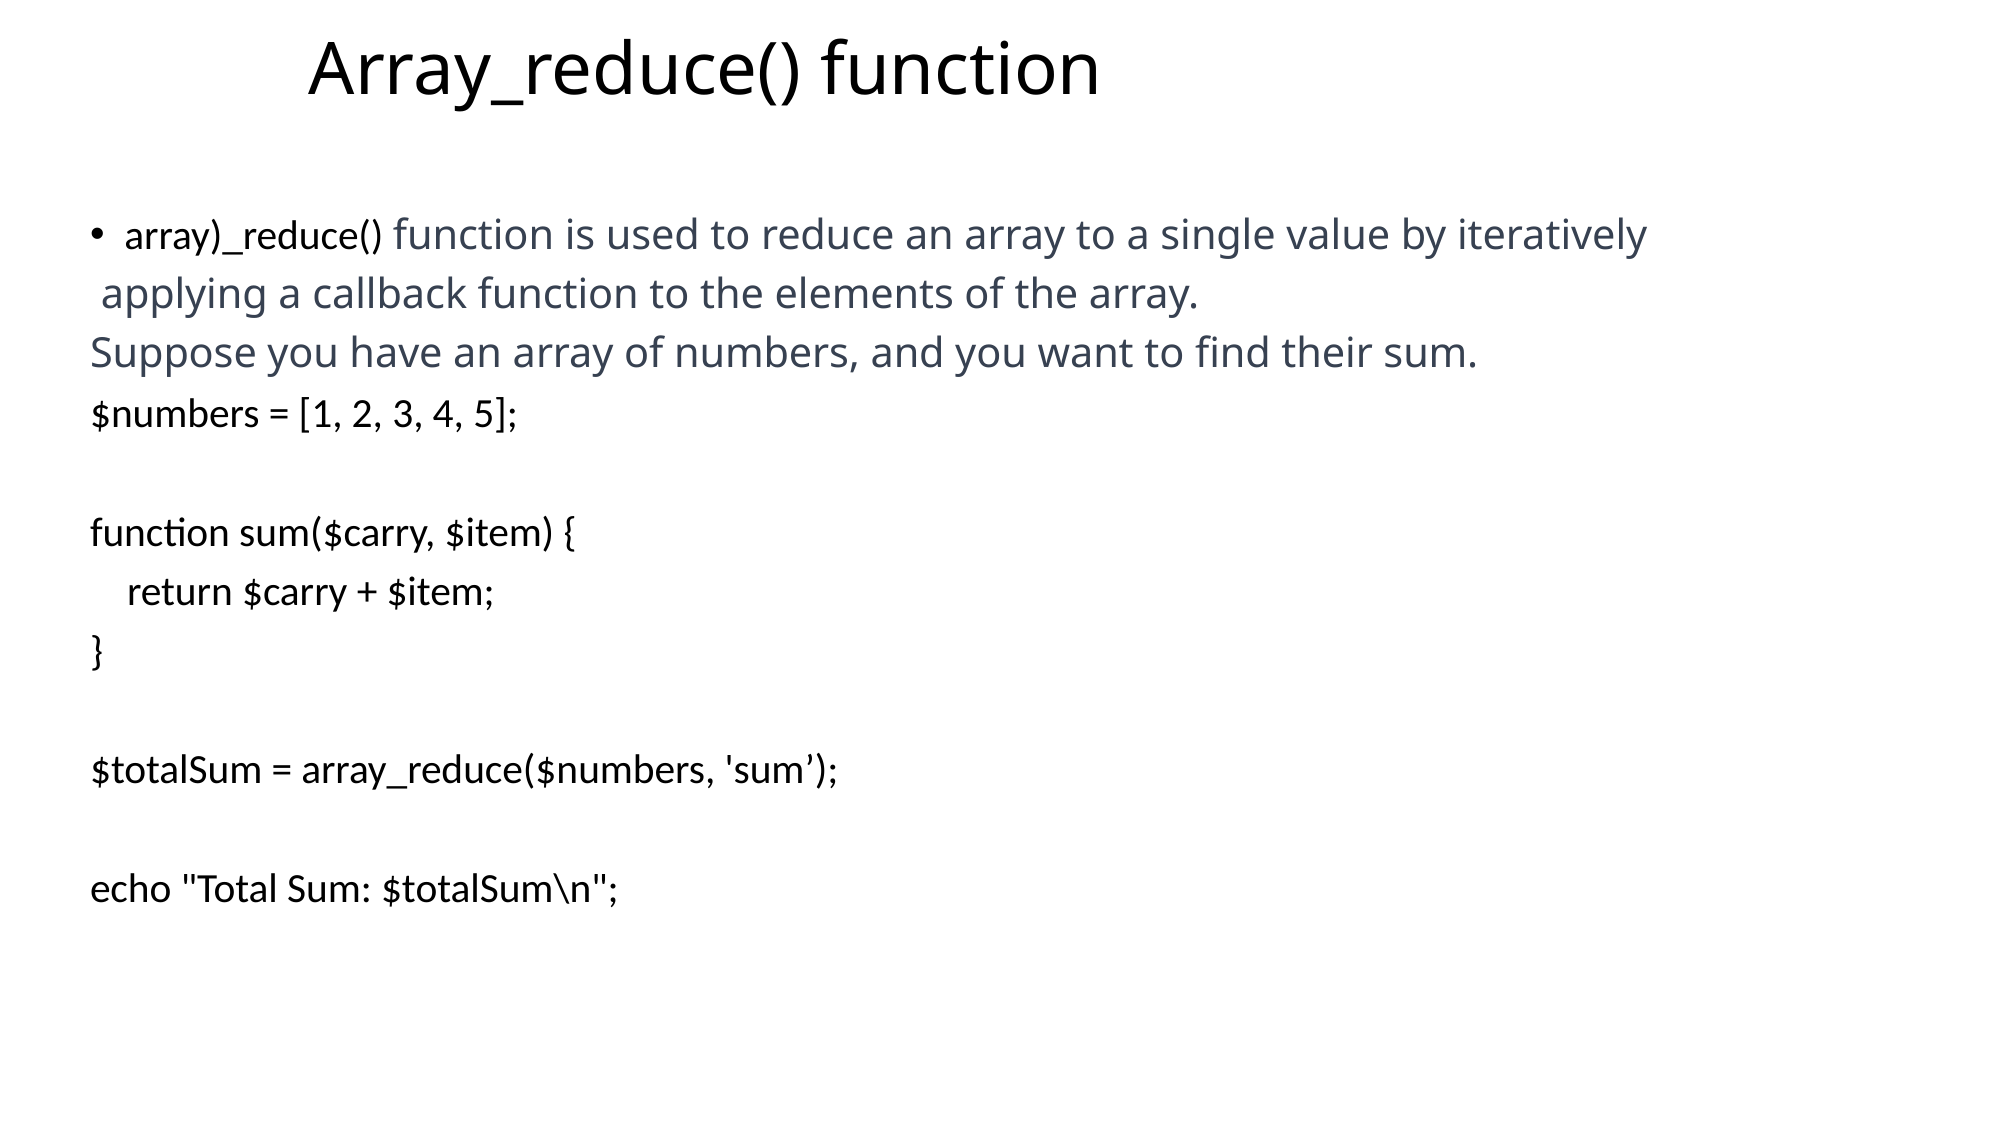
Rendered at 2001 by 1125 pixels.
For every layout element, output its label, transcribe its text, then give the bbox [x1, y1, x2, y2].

title Array_reduce() function [293, 24, 1886, 118]
list array)_reduce() function is used to reduce an array to a single value by iteratively applying a callback function to the elements of the array. Suppose you have an array of numbers, and you want to find their sum. $numbers = [1, 2, 3, 4, 5]; function sum($carry, $item) { return $carry + $item; } $totalSum = array_reduce($numbers, 'sum’); echo "Total Sum: $totalSum\n"; [75, 205, 1800, 920]
